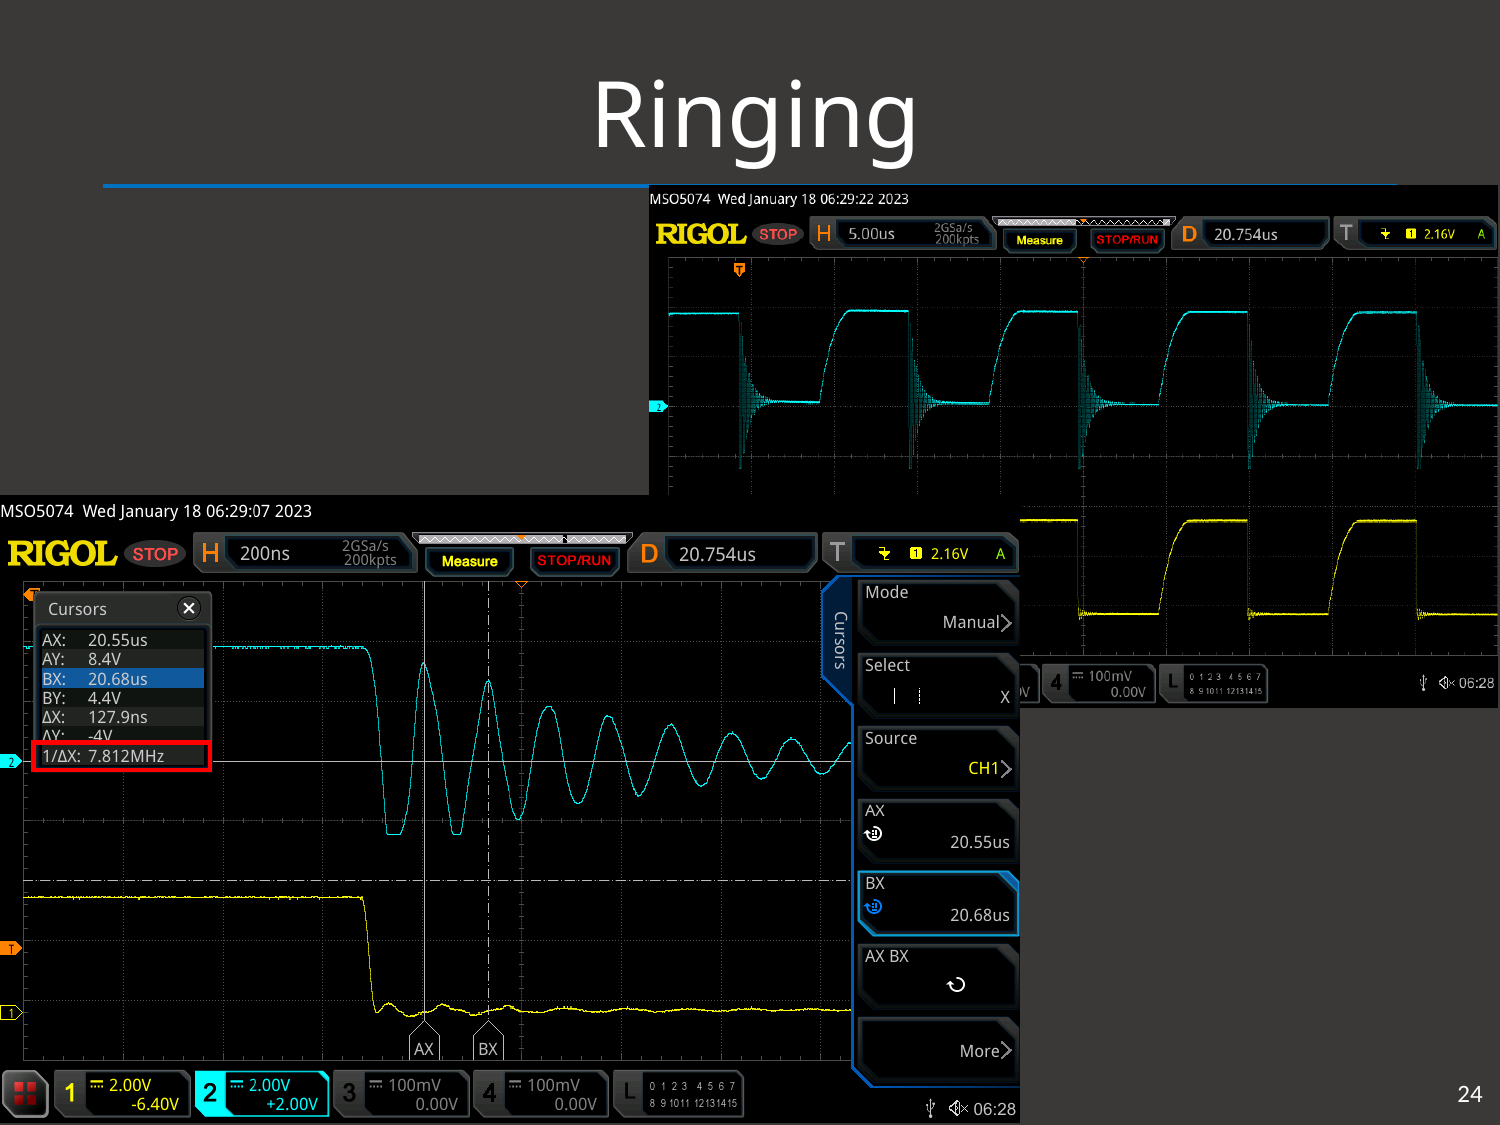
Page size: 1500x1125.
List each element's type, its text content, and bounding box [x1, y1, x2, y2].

picture [0, 185, 1498, 1123]
slide_number 24 [1160, 1062, 1498, 1123]
picture [861, 873, 1017, 934]
title Ringing [76, 36, 1437, 200]
